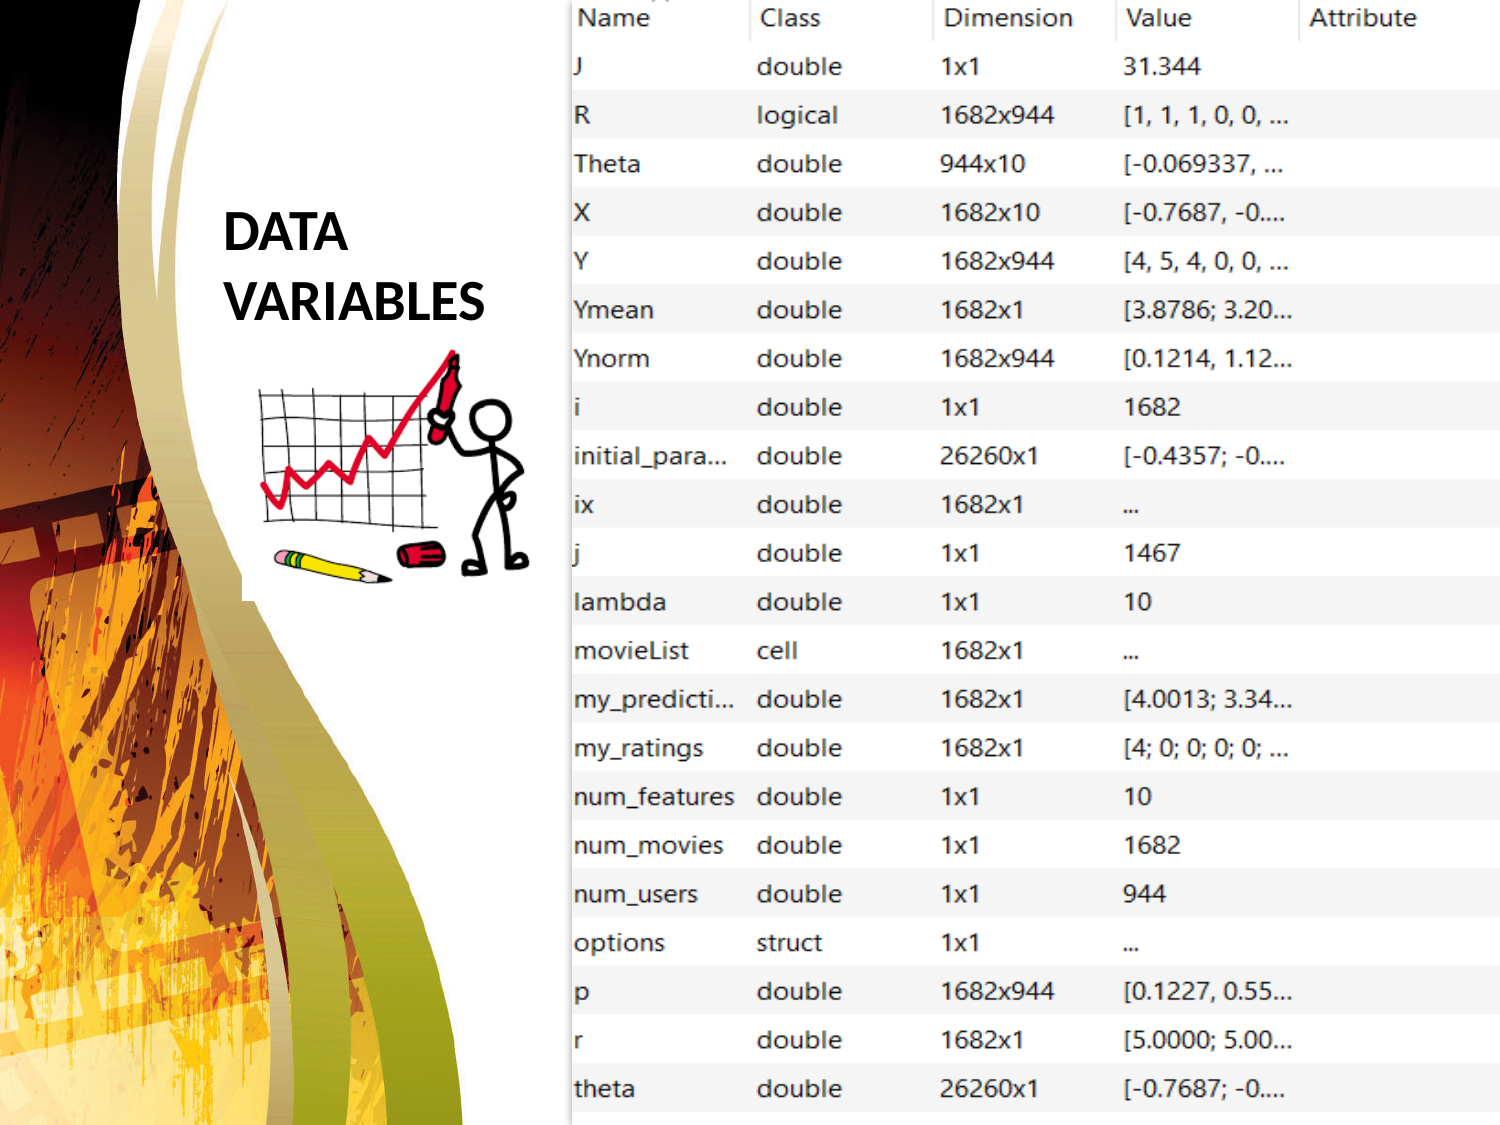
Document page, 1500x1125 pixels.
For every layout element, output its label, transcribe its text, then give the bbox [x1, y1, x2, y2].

picture [0, 0, 1500, 1125]
text_box DATA VARIABLES [208, 184, 502, 340]
